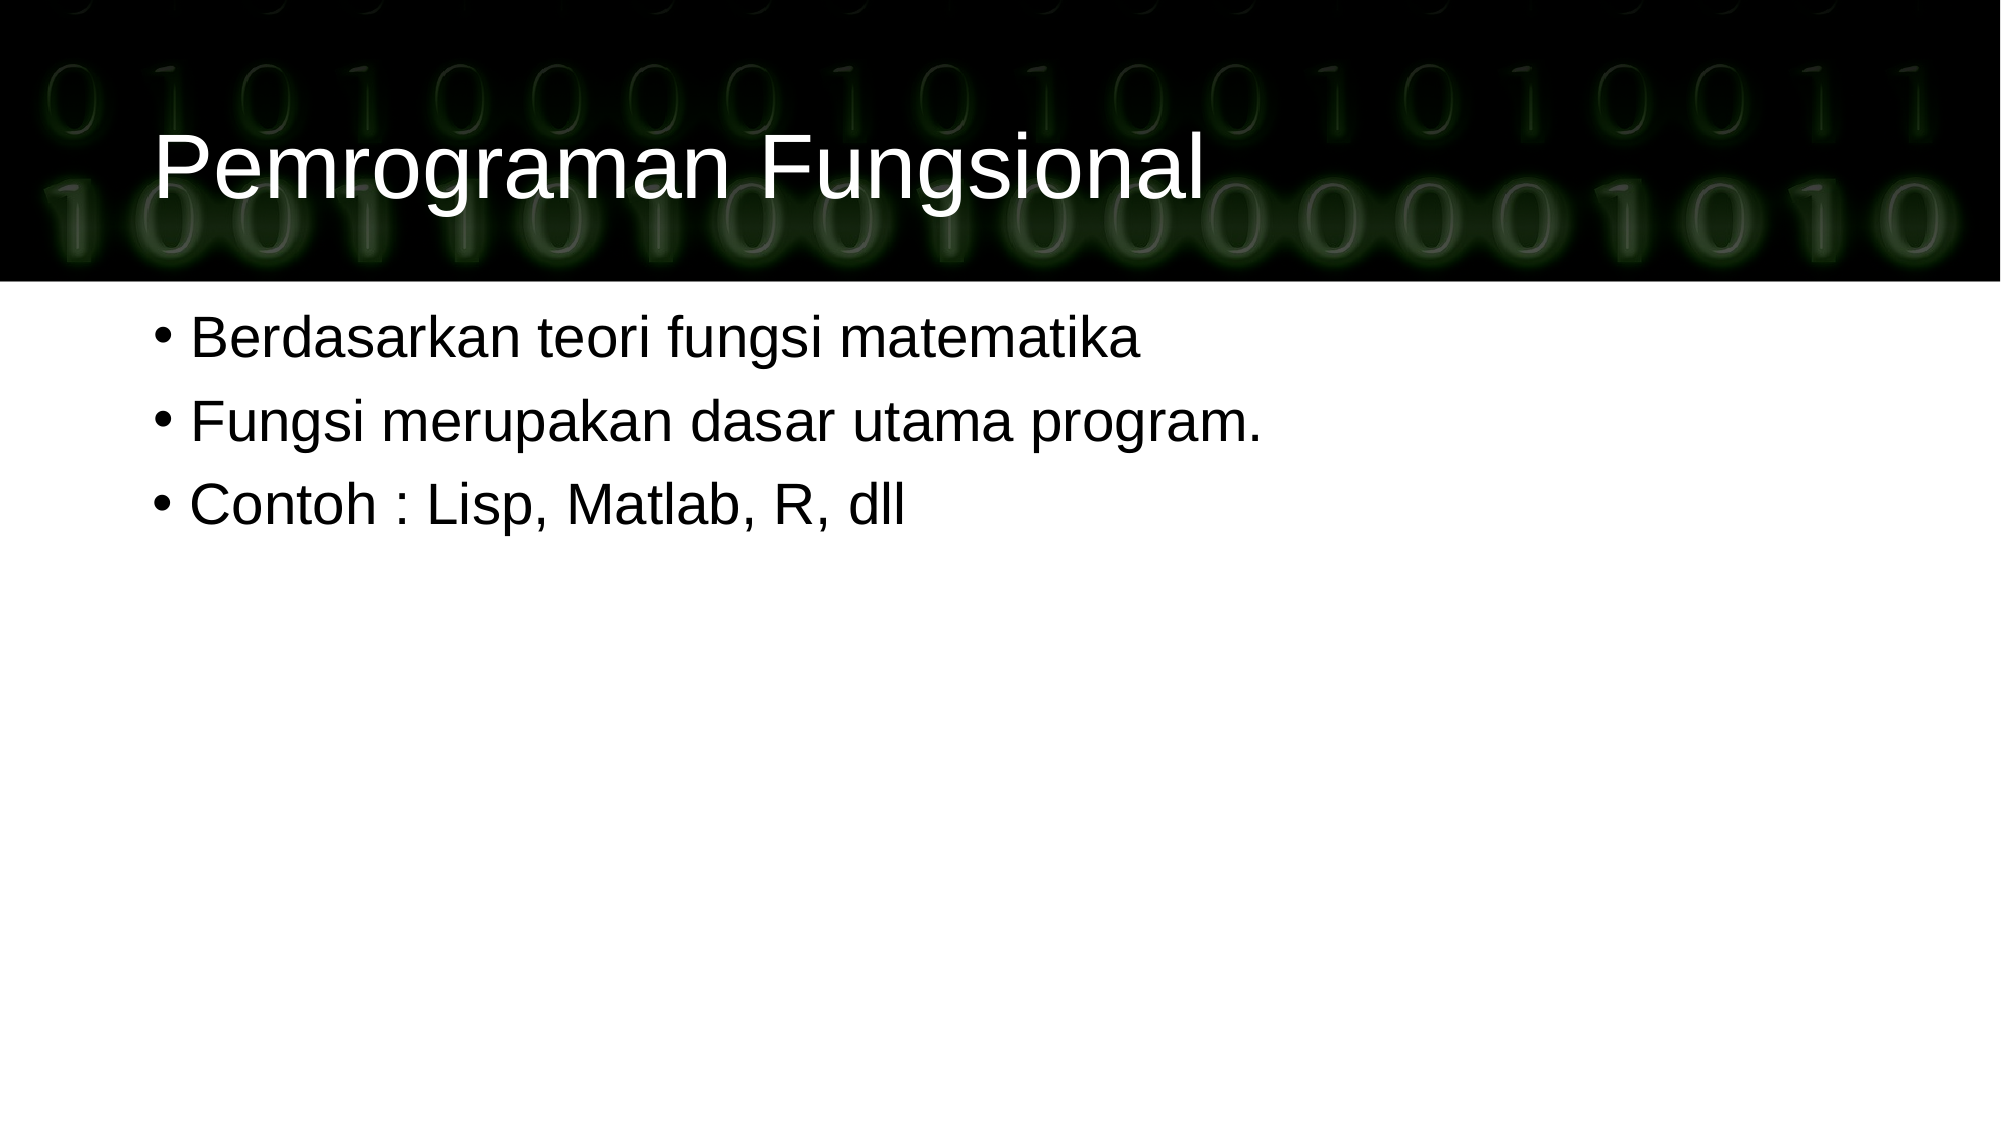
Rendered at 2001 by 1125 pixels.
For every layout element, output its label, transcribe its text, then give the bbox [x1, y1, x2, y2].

picture [0, 0, 2001, 1125]
list Berdasarkan teori fungsi matematika Fungsi merupakan dasar utama program. Contoh : Lisp, Matlab, R, dll [137, 299, 1863, 1014]
title Pemrograman Fungsional [137, 59, 1863, 278]
